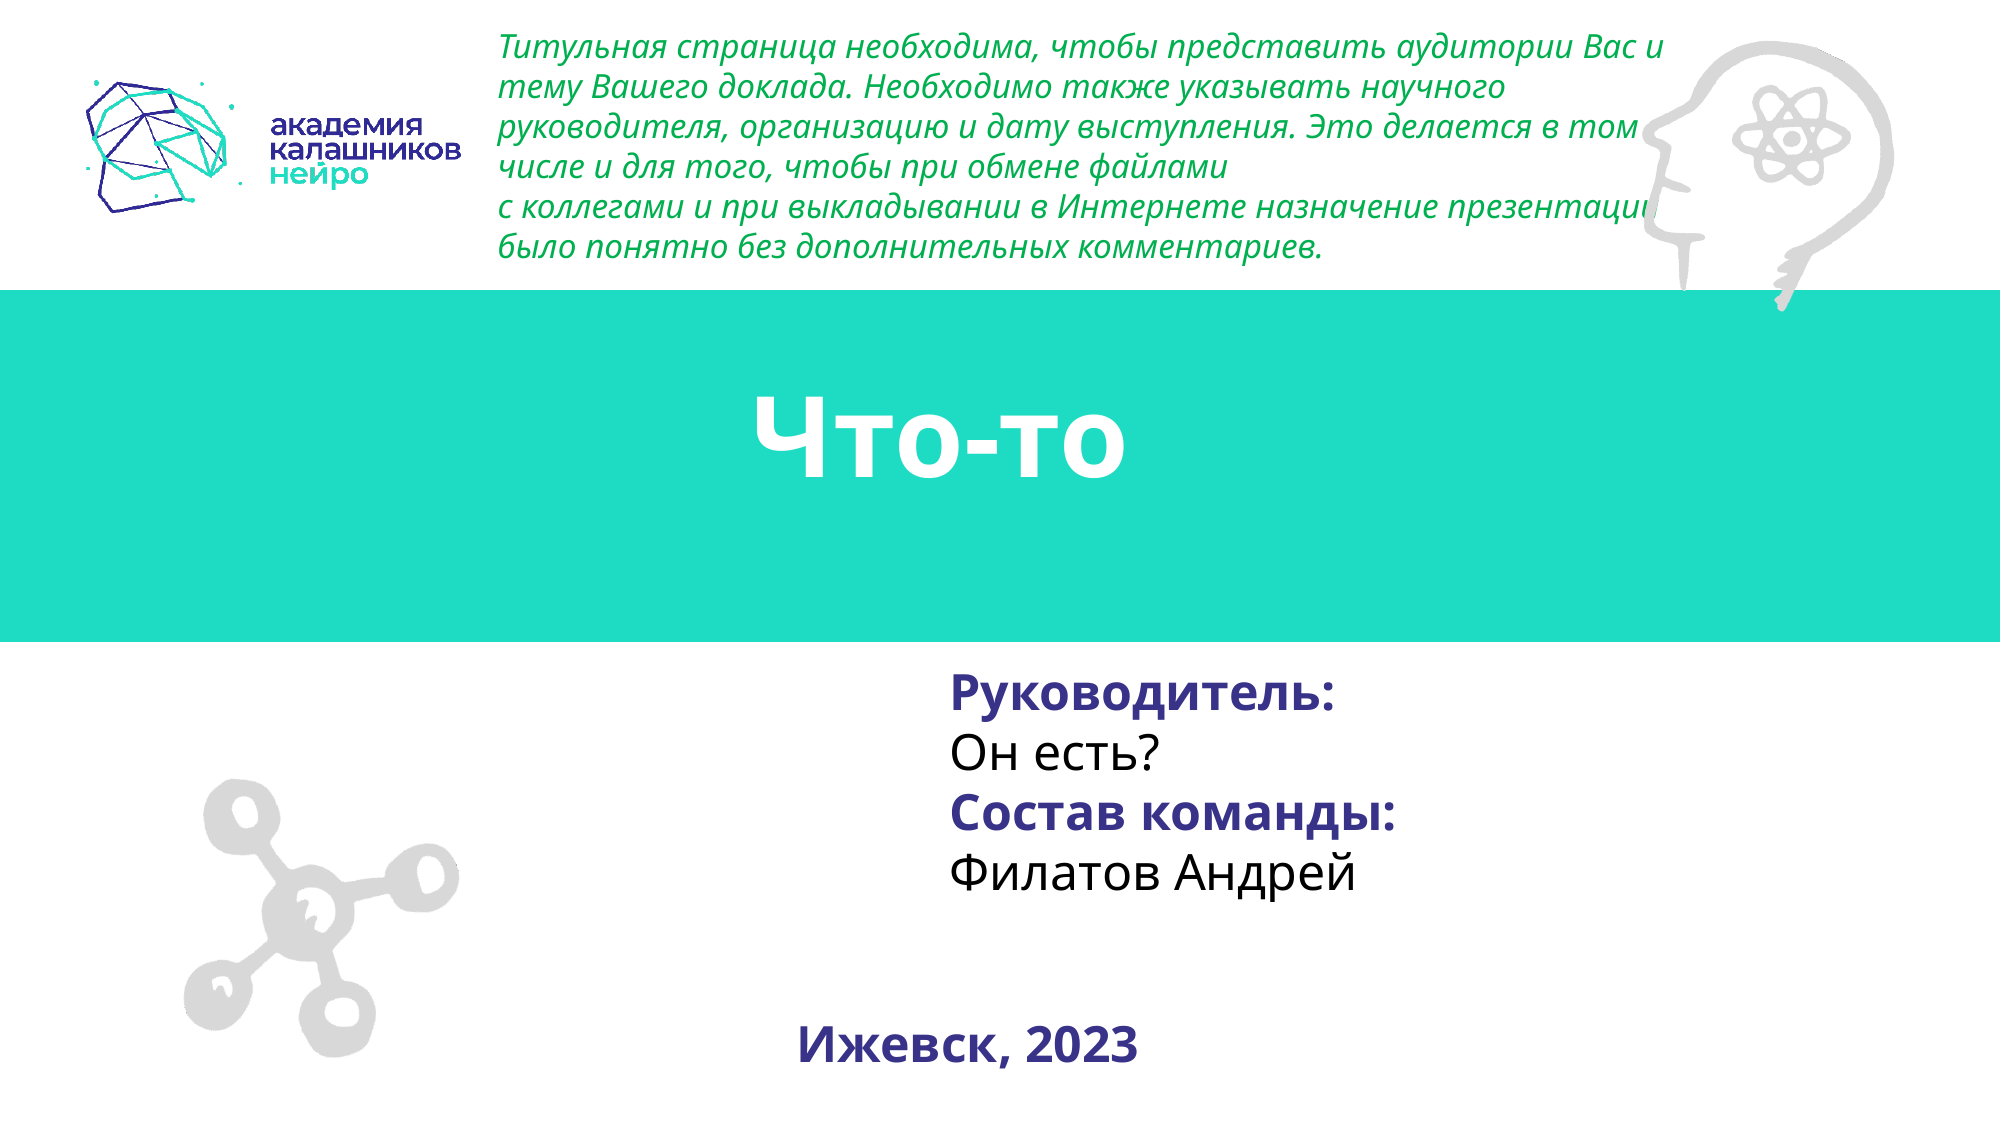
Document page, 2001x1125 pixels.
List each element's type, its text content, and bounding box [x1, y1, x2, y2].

text_box Ижевск, 2023 [781, 1004, 1219, 1080]
text_box [0, 289, 2000, 643]
picture [157, 757, 462, 1061]
picture [1619, 35, 1896, 312]
text_box Что-то [203, 357, 1678, 508]
picture [39, 39, 502, 250]
text_box Титульная страница необходима, чтобы представить аудитории Вас и тему Вашего доклада. Необходимо также указывать научного руководителя, организацию и дату выступления. Это делается в том числе и для того, чтобы при обмене файлами с коллегами и при выкладывании в Интернете назначение презентации было понятно без дополнительных комментариев. [482, 18, 1680, 273]
text_box Руководитель: Он есть? Состав команды: Филатов Андрей [934, 652, 1967, 968]
